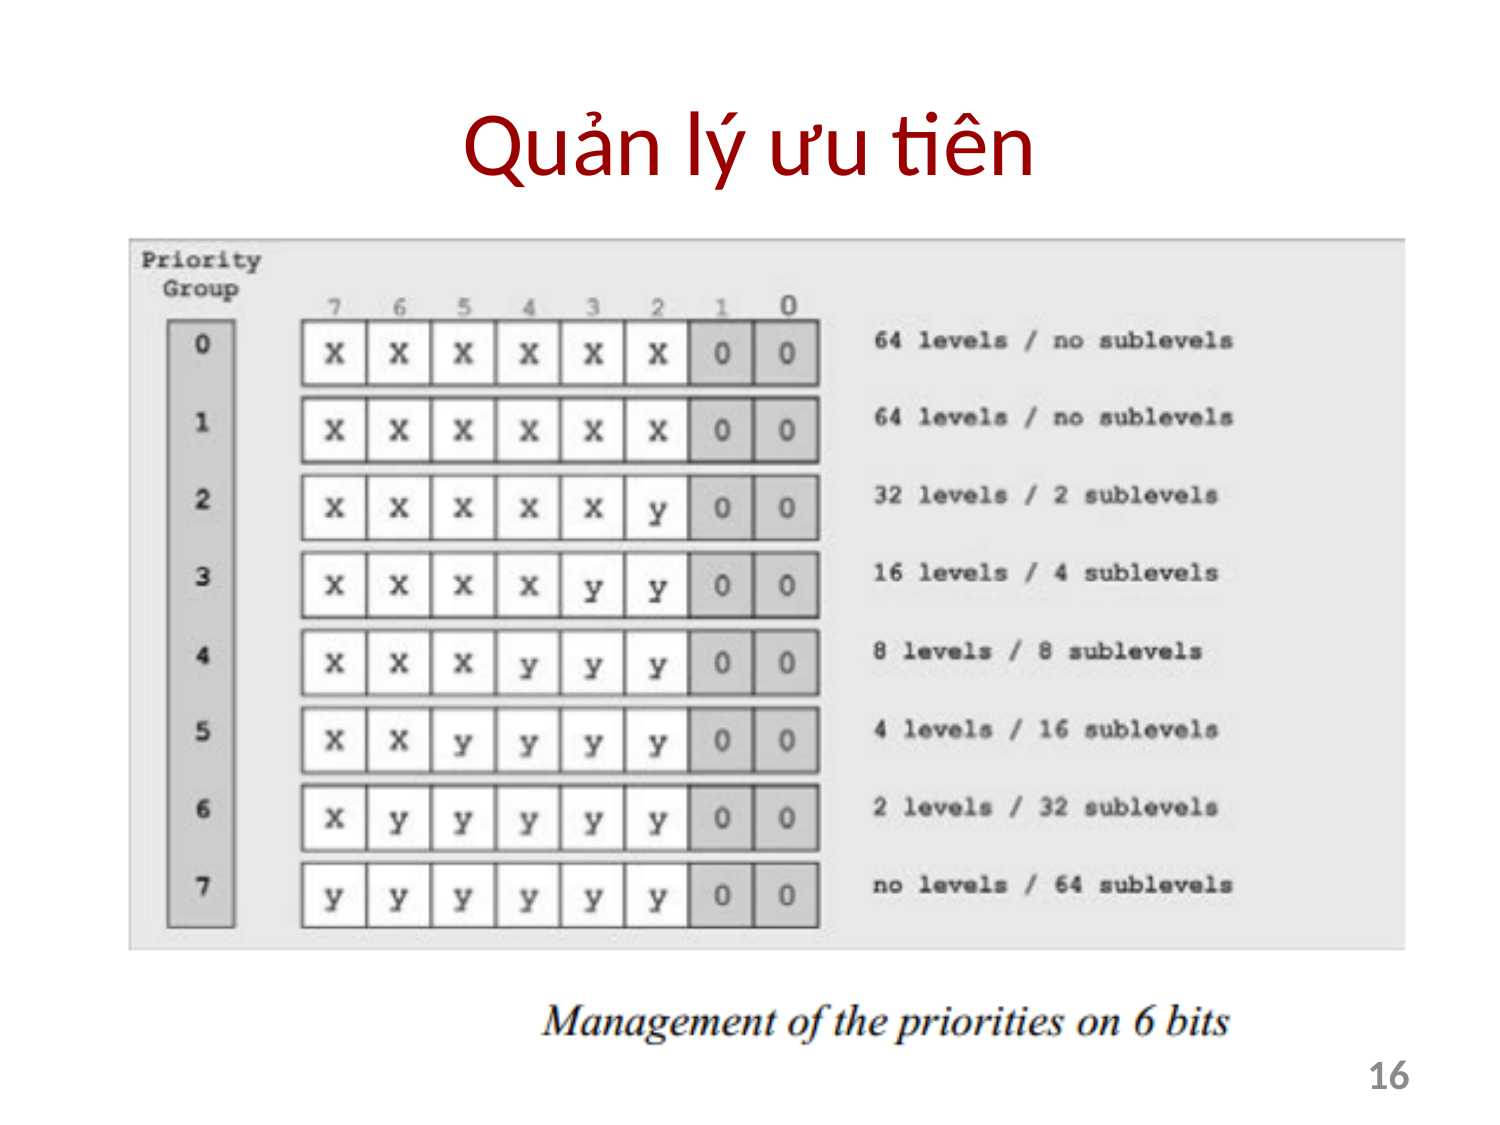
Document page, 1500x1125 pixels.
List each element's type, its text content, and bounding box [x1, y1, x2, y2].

picture [120, 232, 1413, 1051]
title Quản lý ưu tiên [75, 45, 1425, 233]
slide_number 16 [1074, 1042, 1425, 1103]
